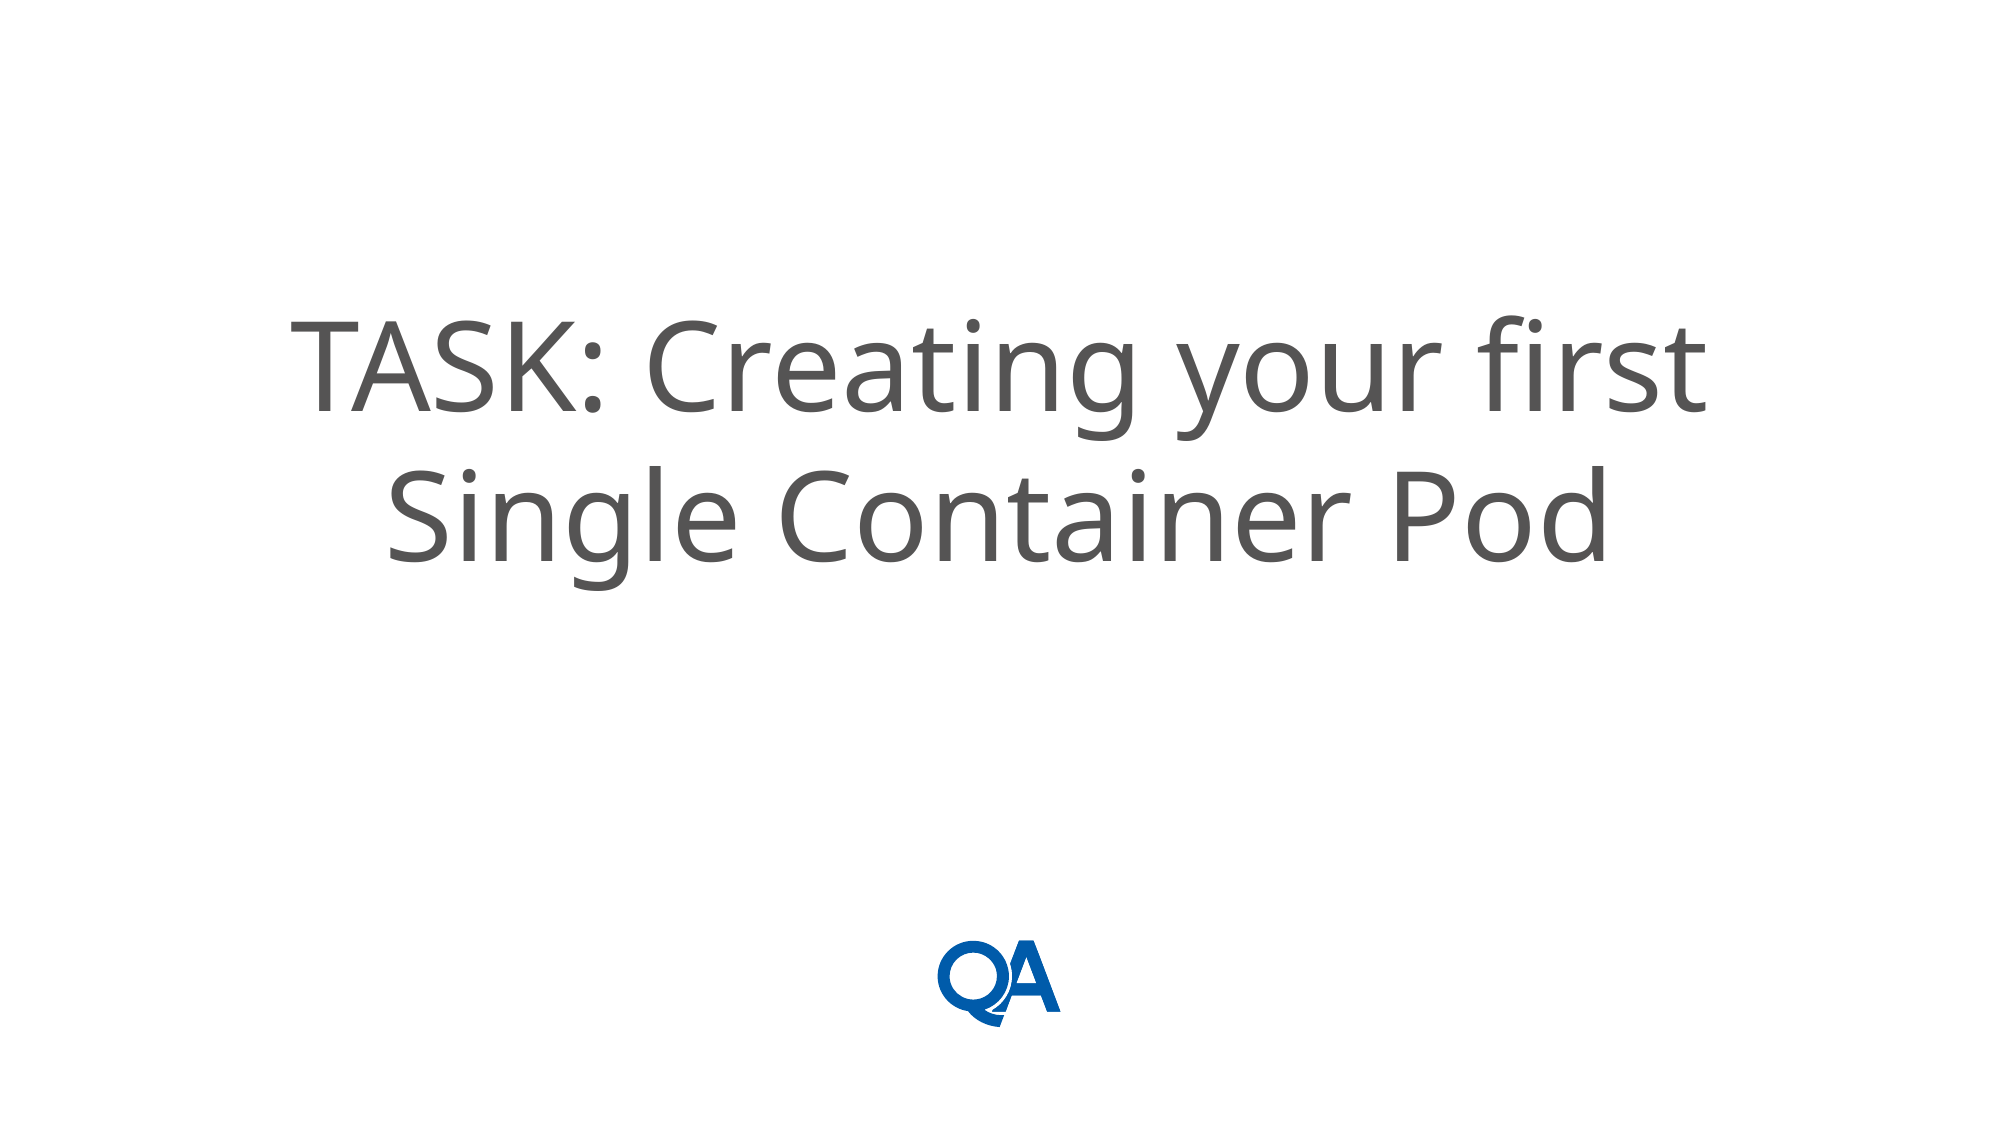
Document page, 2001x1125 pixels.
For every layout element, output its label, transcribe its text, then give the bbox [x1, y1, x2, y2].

title TASK: Creating your first Single Container Pod [150, 174, 1851, 594]
